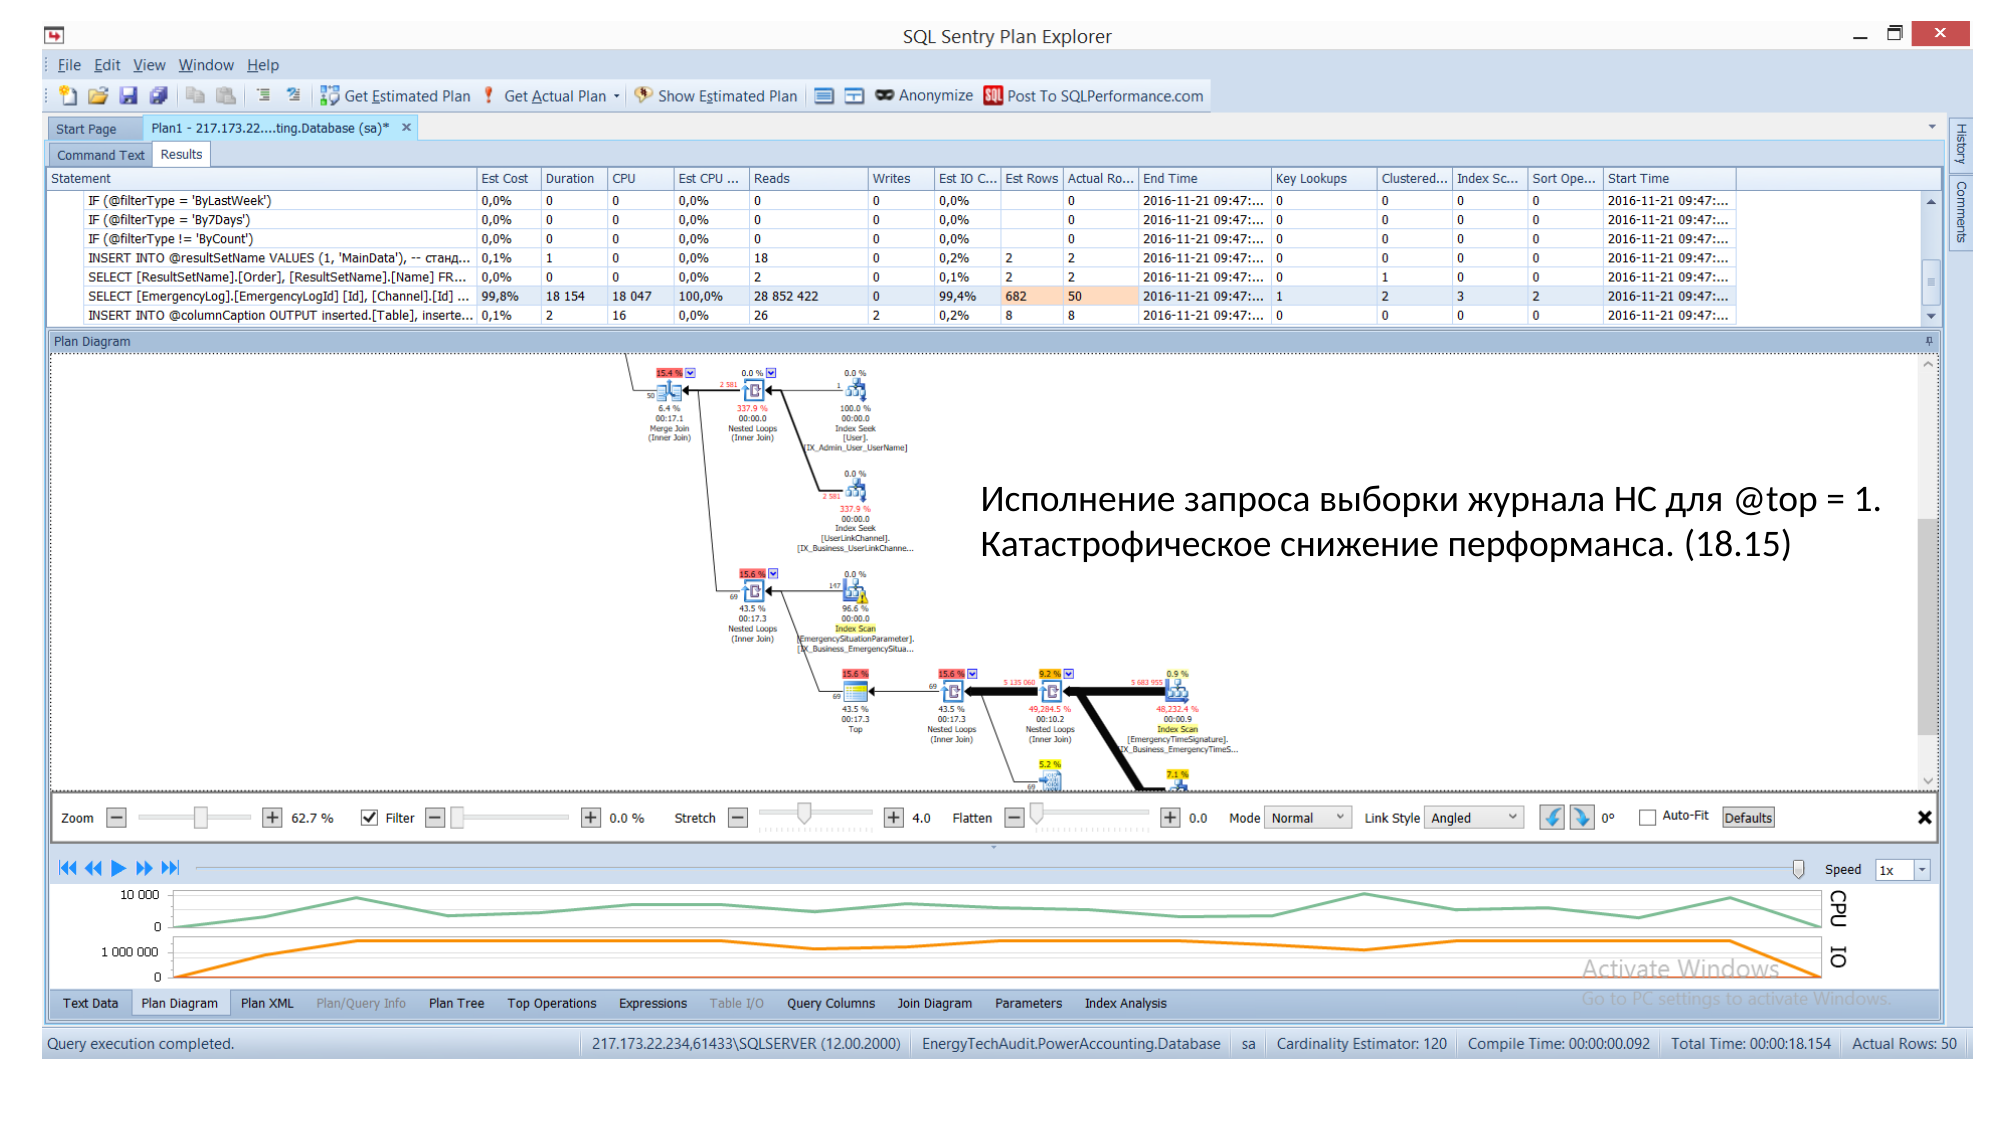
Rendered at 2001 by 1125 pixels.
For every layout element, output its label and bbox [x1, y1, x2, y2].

picture [42, 21, 1973, 1059]
